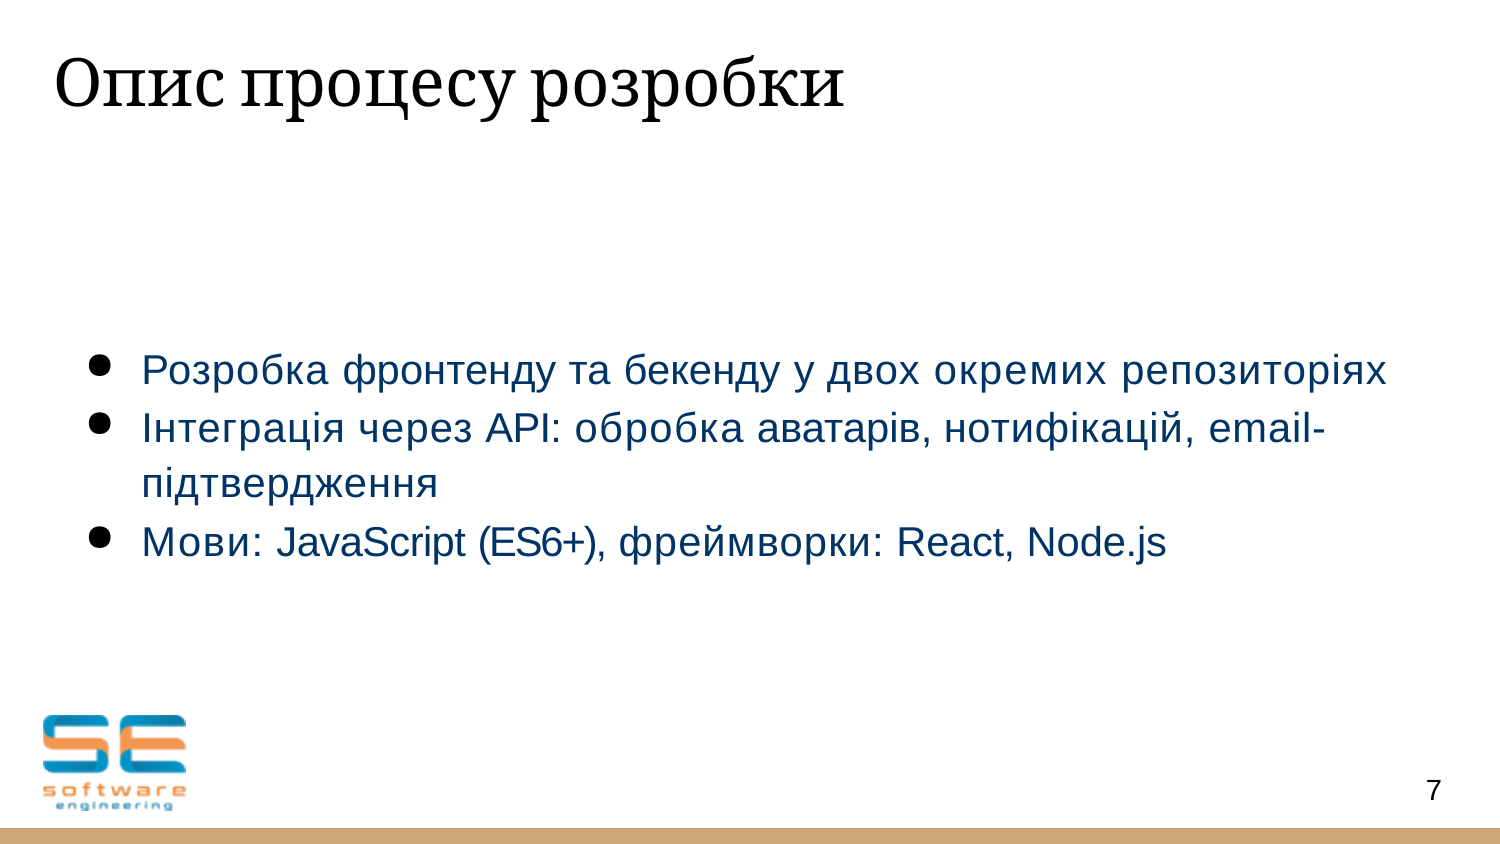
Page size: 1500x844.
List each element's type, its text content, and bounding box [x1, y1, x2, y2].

slide_number 10 [1423, 770, 1466, 844]
picture [43, 715, 187, 812]
text_box Розробка фронтенду та бекенду у двох окремих репозиторіях Інтеграція через API: обробка аватарів, нотифікацій, email- підтвердження Мови: JavaScript (ES6+), фреймворки: React, Node.js [82, 333, 1402, 565]
title Опис процесу розробки [38, 37, 1107, 182]
